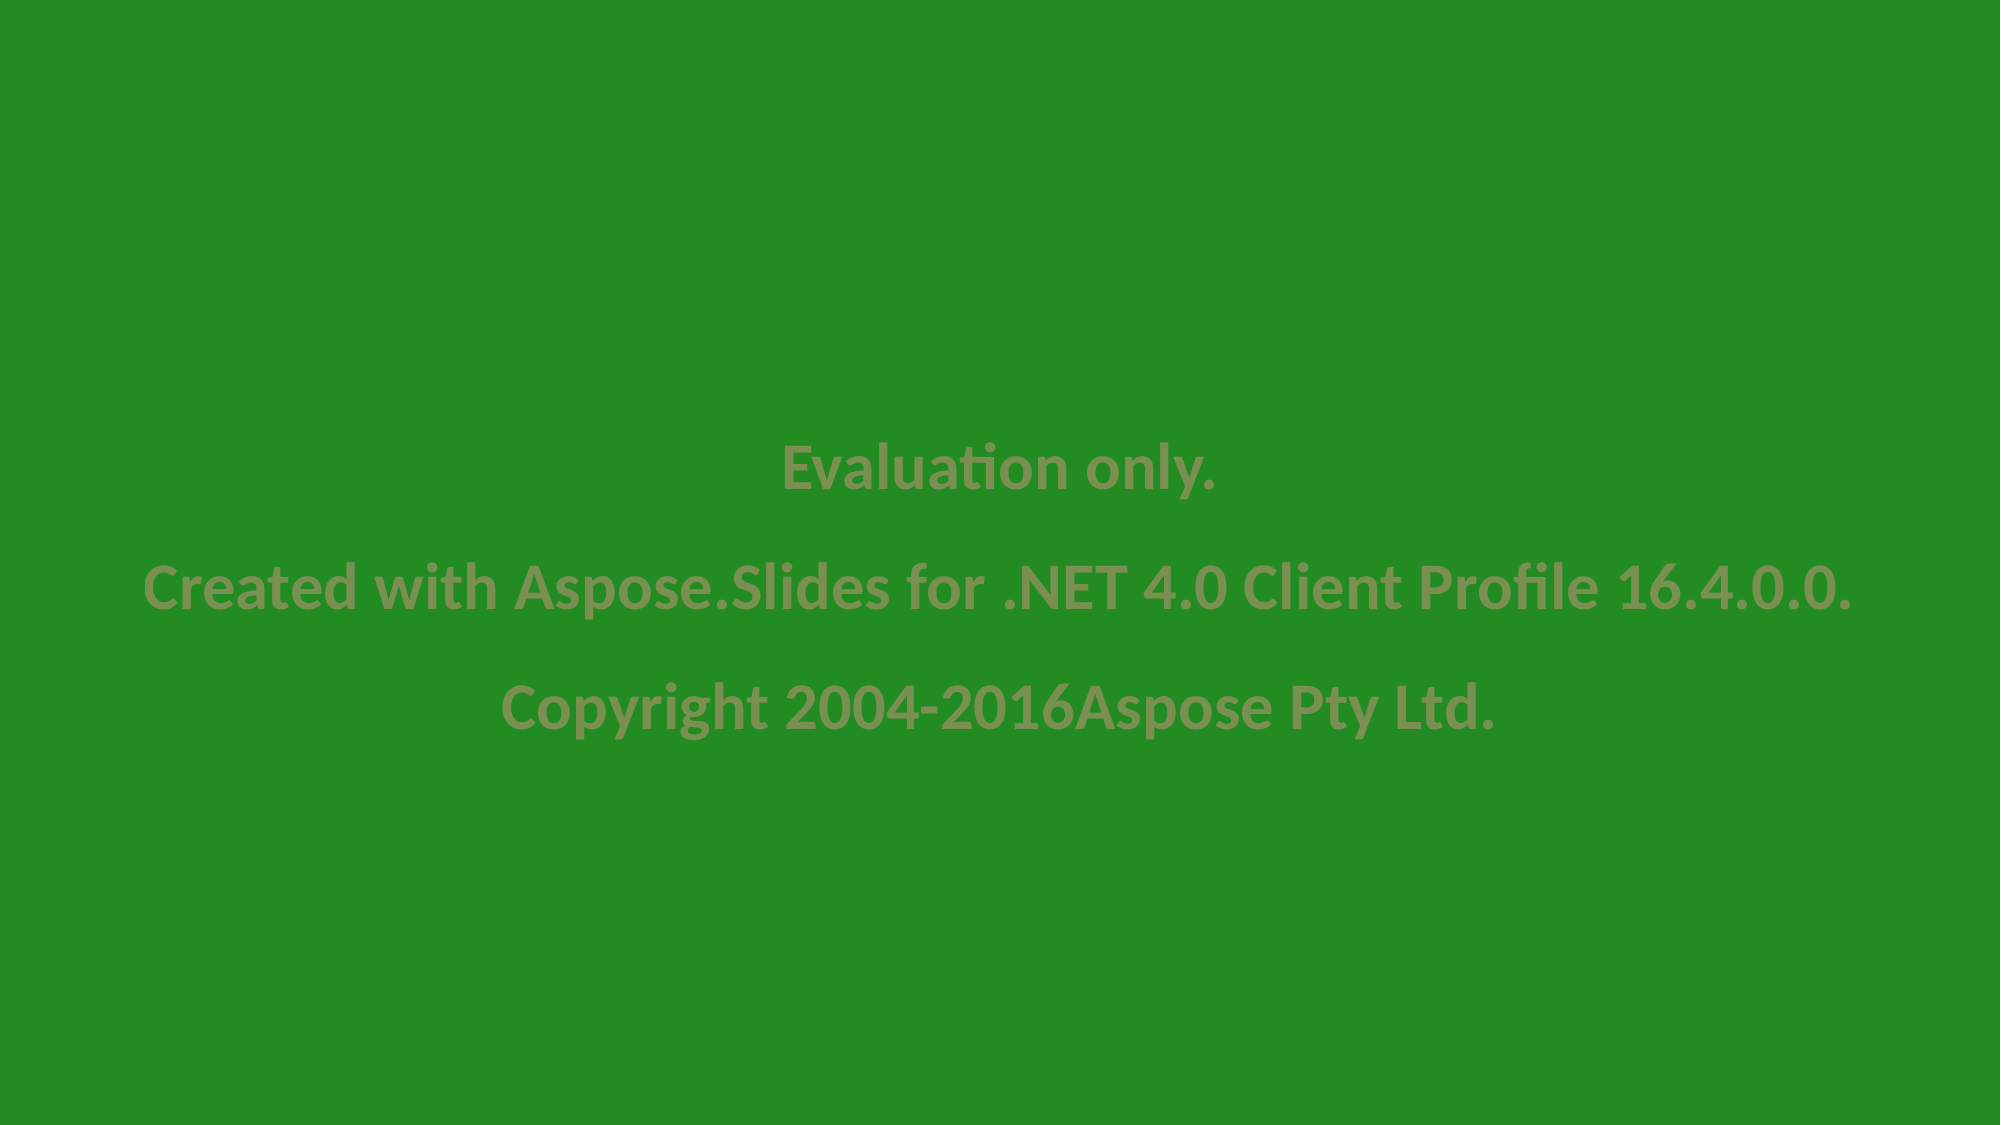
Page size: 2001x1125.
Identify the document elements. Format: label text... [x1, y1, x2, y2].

text_box Evaluation only. Created with Aspose.Slides for .NET 4.0 Client Profile 16.4.0.0. Copyright 2004-2016Aspose Pty Ltd. [129, 375, 1871, 750]
